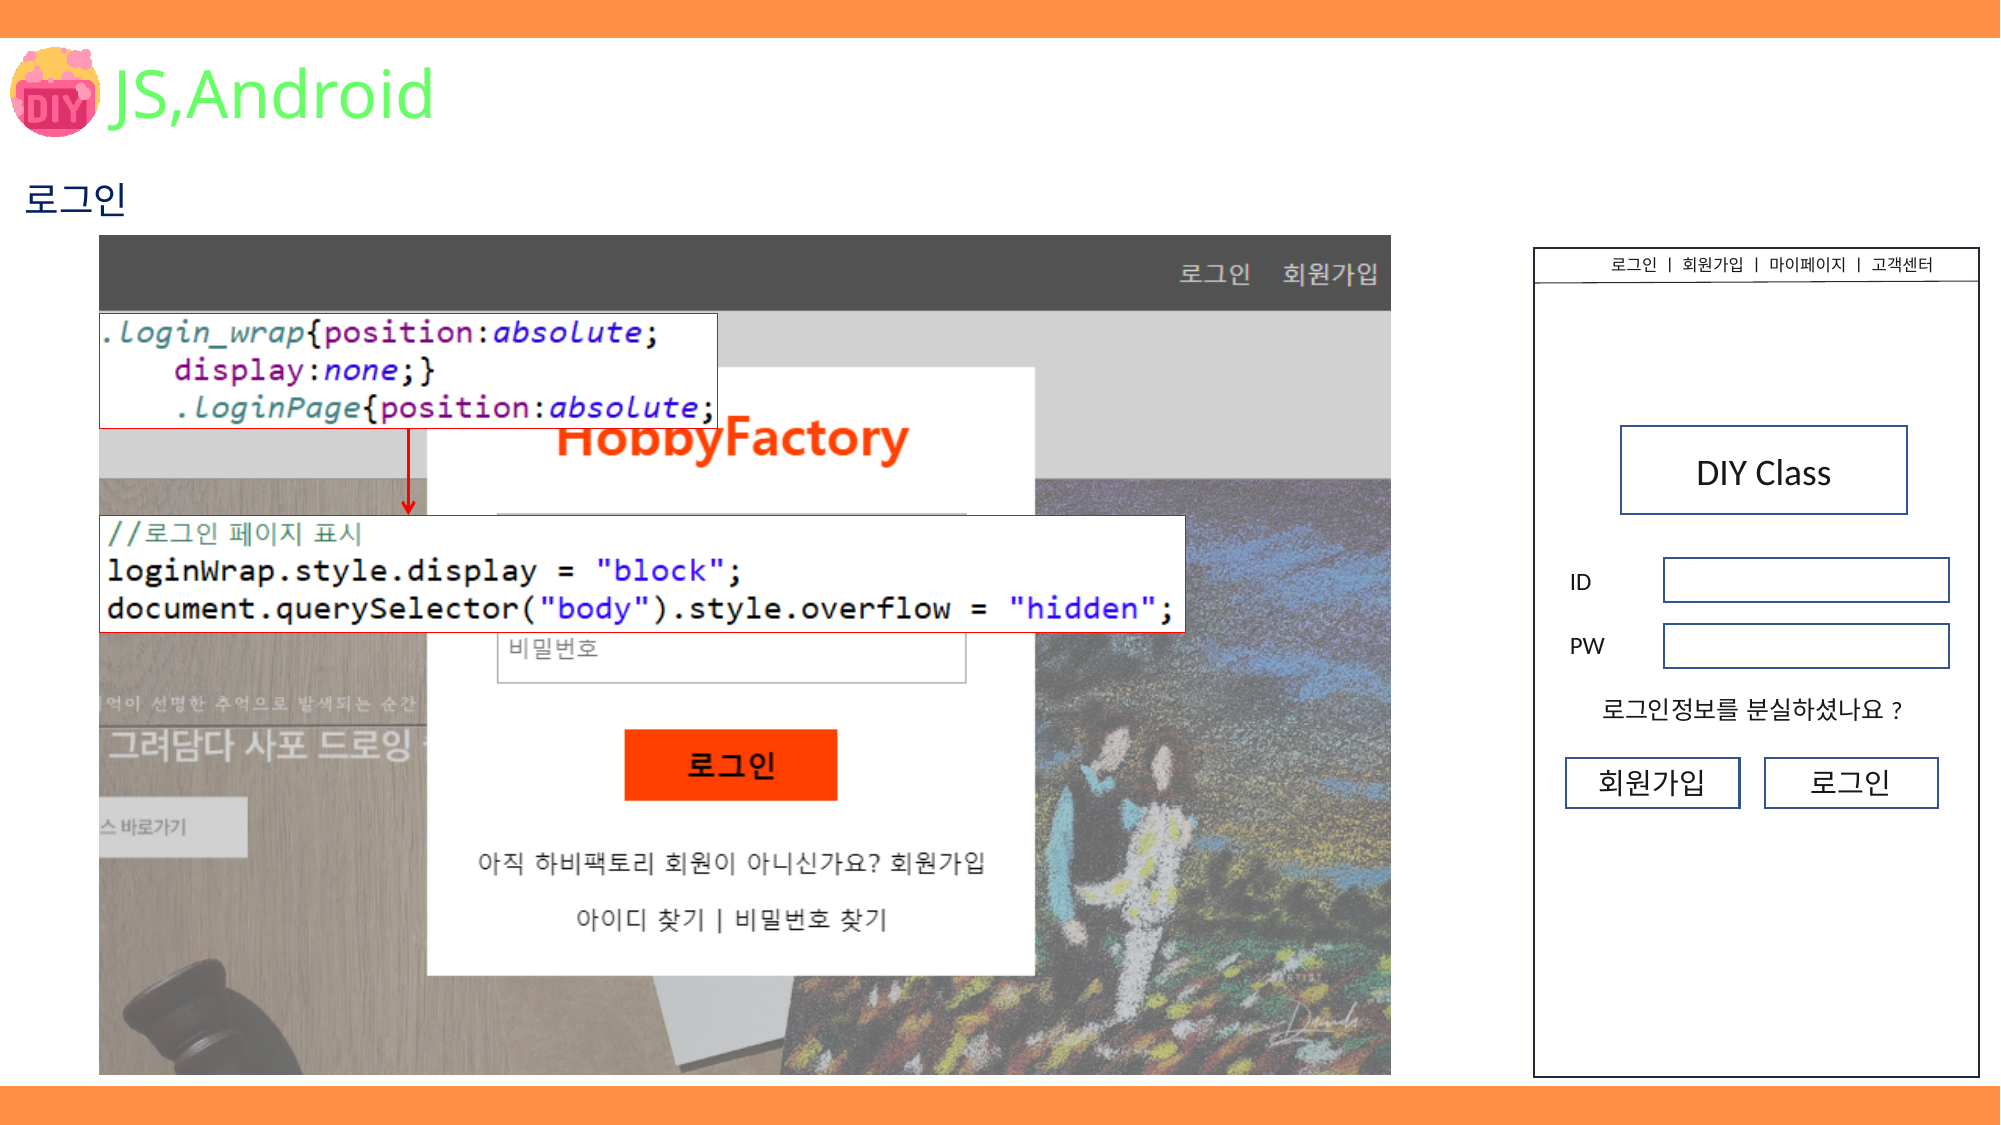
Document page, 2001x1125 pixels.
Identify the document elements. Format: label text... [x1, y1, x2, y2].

text_box PW [1555, 622, 1632, 667]
picture [99, 235, 1391, 1075]
text_box ID [1555, 557, 1632, 603]
text_box 로그인정보를 분실하셨나요? [1587, 687, 1933, 733]
text_box 로그인 ㅣ 회원가입 ㅣ 마이페이지 ㅣ 고객센터 [1596, 247, 1979, 281]
text_box [1533, 247, 1980, 1078]
text_box [0, 38, 2000, 1086]
text_box [1663, 623, 1950, 669]
text_box DIY Class [1620, 425, 1908, 515]
text_box 회원가입 [1565, 757, 1741, 809]
text_box 로그인 [1764, 757, 1939, 809]
picture [9, 47, 100, 137]
text_box 로그인 [9, 169, 1466, 230]
text_box [1663, 557, 1950, 603]
text_box JS,Android [99, 43, 515, 139]
